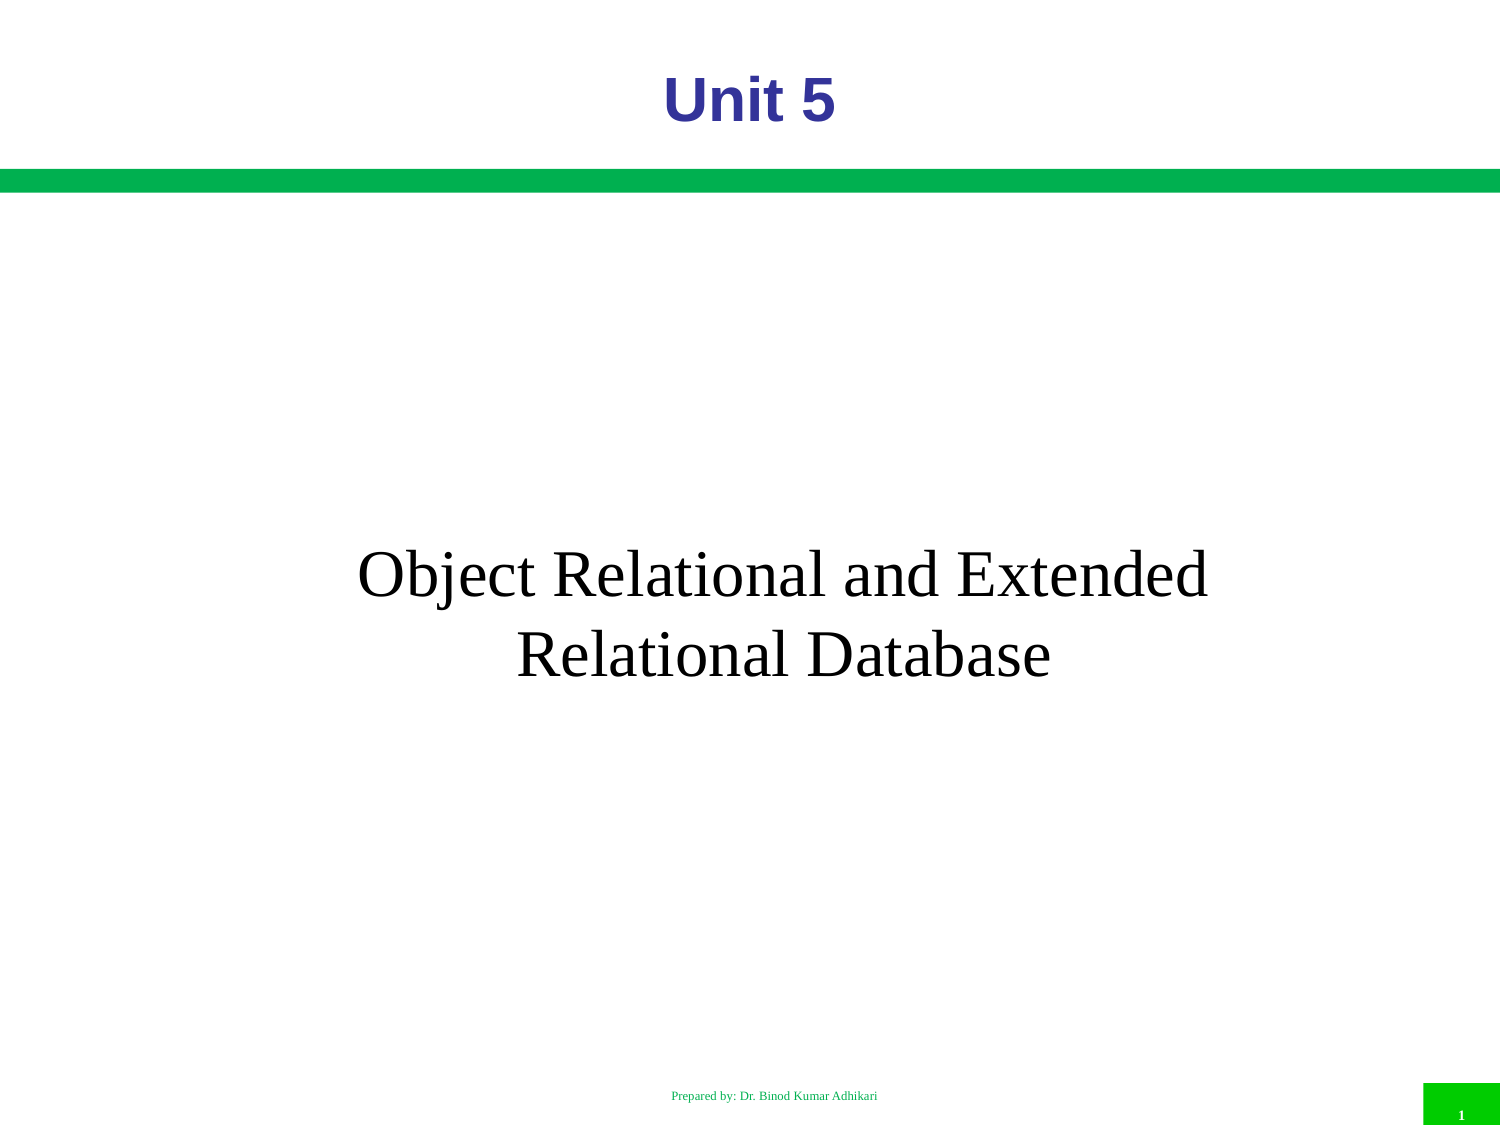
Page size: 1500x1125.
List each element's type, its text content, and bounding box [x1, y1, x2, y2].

title Unit 5 [112, 29, 1388, 142]
slide_number 1 [1423, 1083, 1500, 1125]
subtitle Object Relational and Extended Relational Database [259, 465, 1310, 754]
